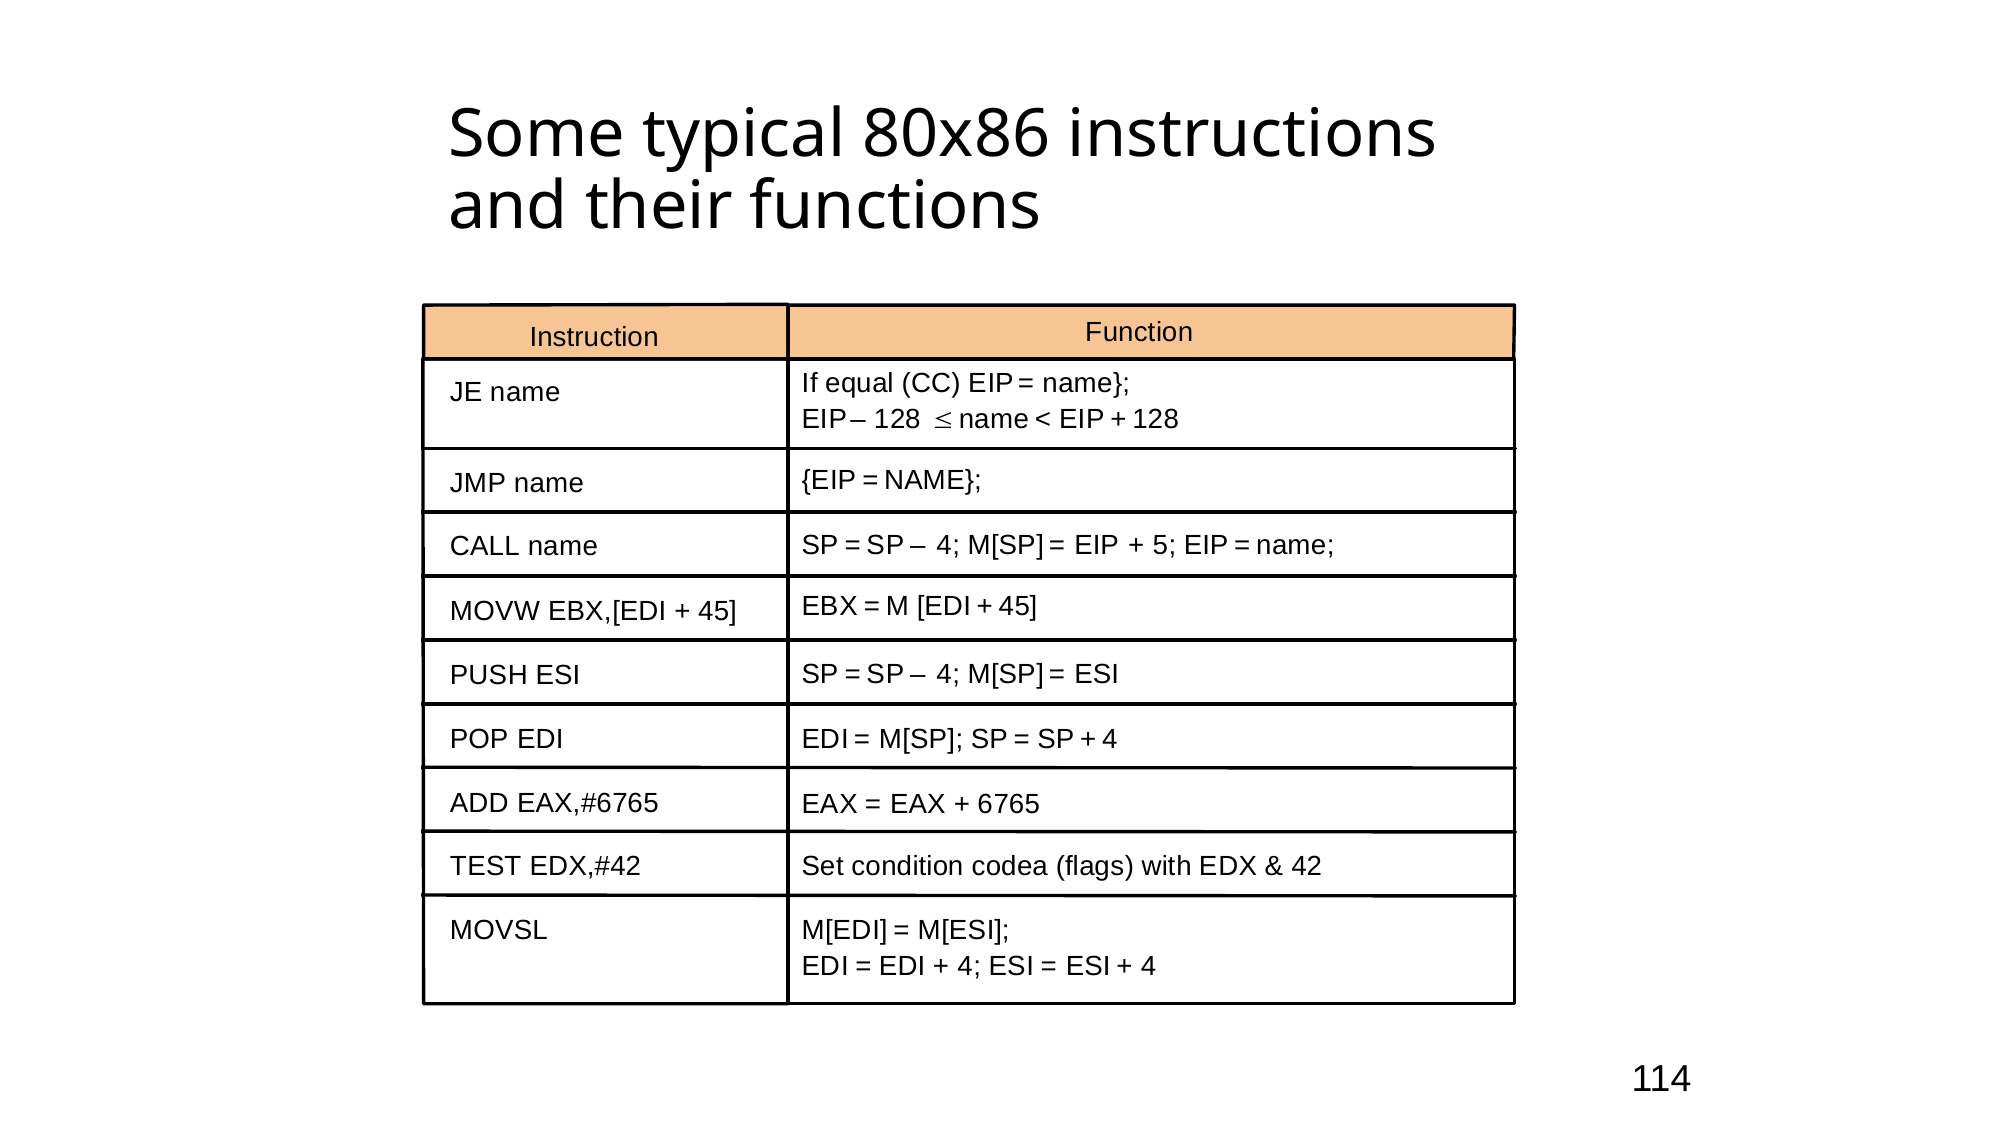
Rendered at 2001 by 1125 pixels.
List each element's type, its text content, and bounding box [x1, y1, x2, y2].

text_box 114 [1330, 1046, 1707, 1125]
picture [421, 302, 1520, 1008]
title Some typical 80x86 instructions and their functions [433, 90, 1567, 253]
